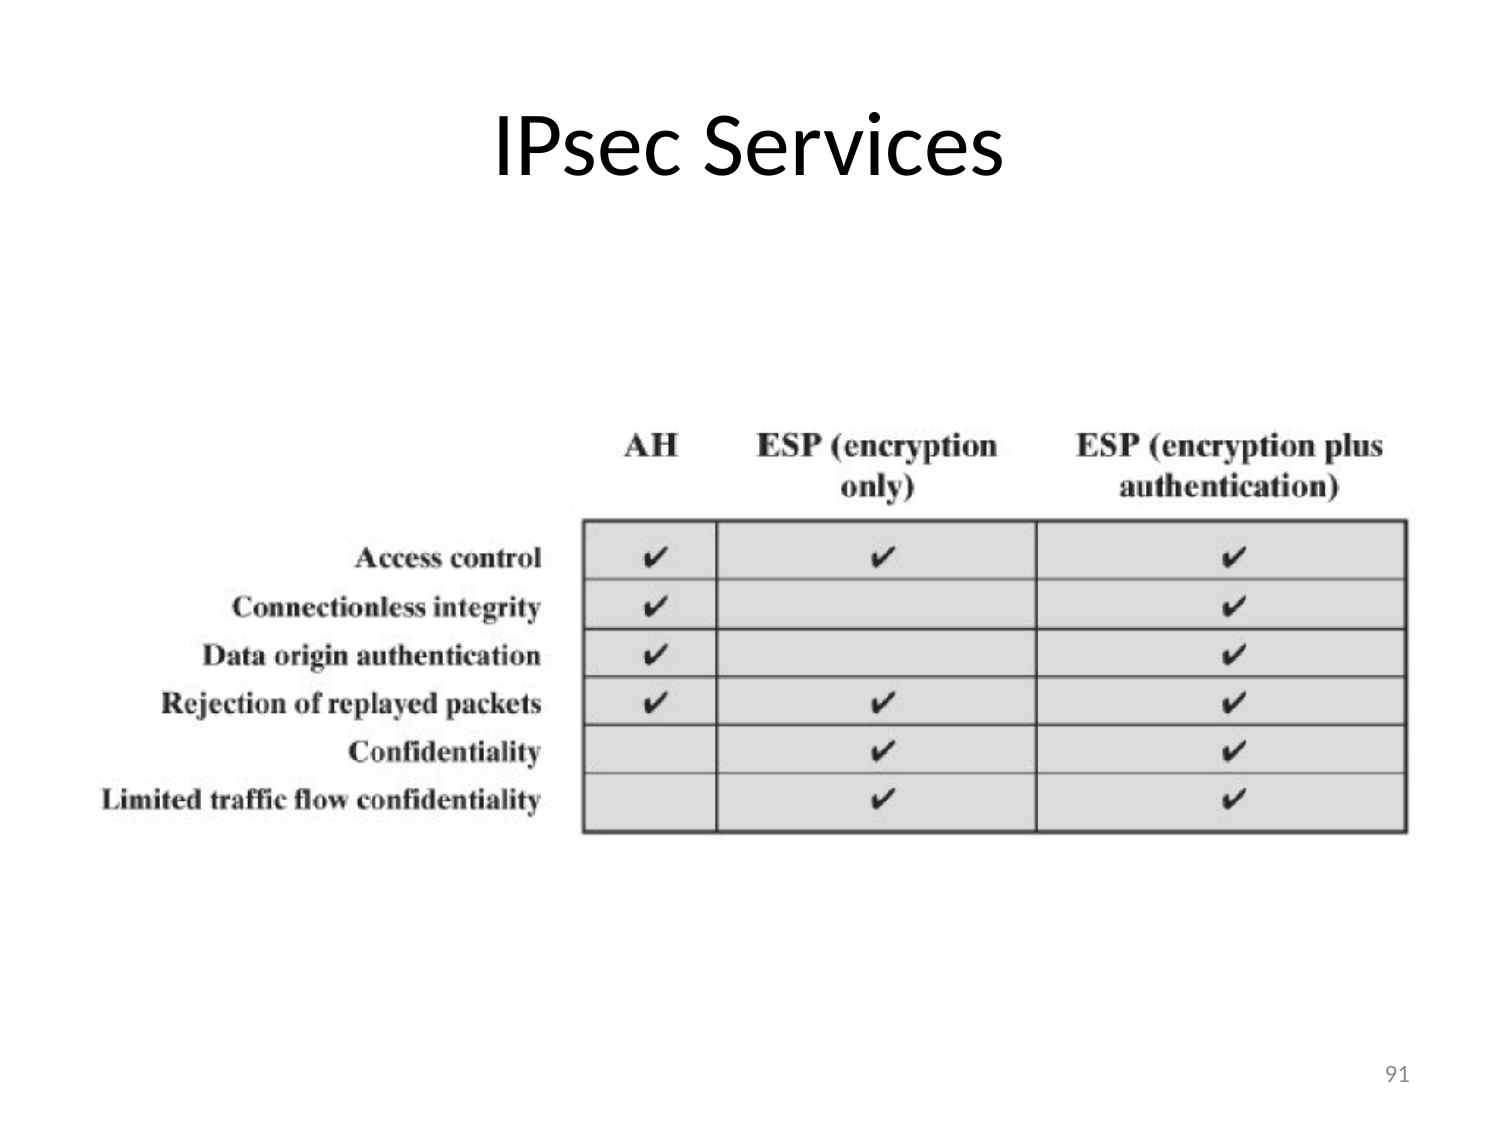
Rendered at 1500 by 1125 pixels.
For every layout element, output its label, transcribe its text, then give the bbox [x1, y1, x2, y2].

title IPsec Services [75, 45, 1425, 233]
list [74, 423, 1426, 845]
slide_number 91 [1074, 1042, 1425, 1103]
